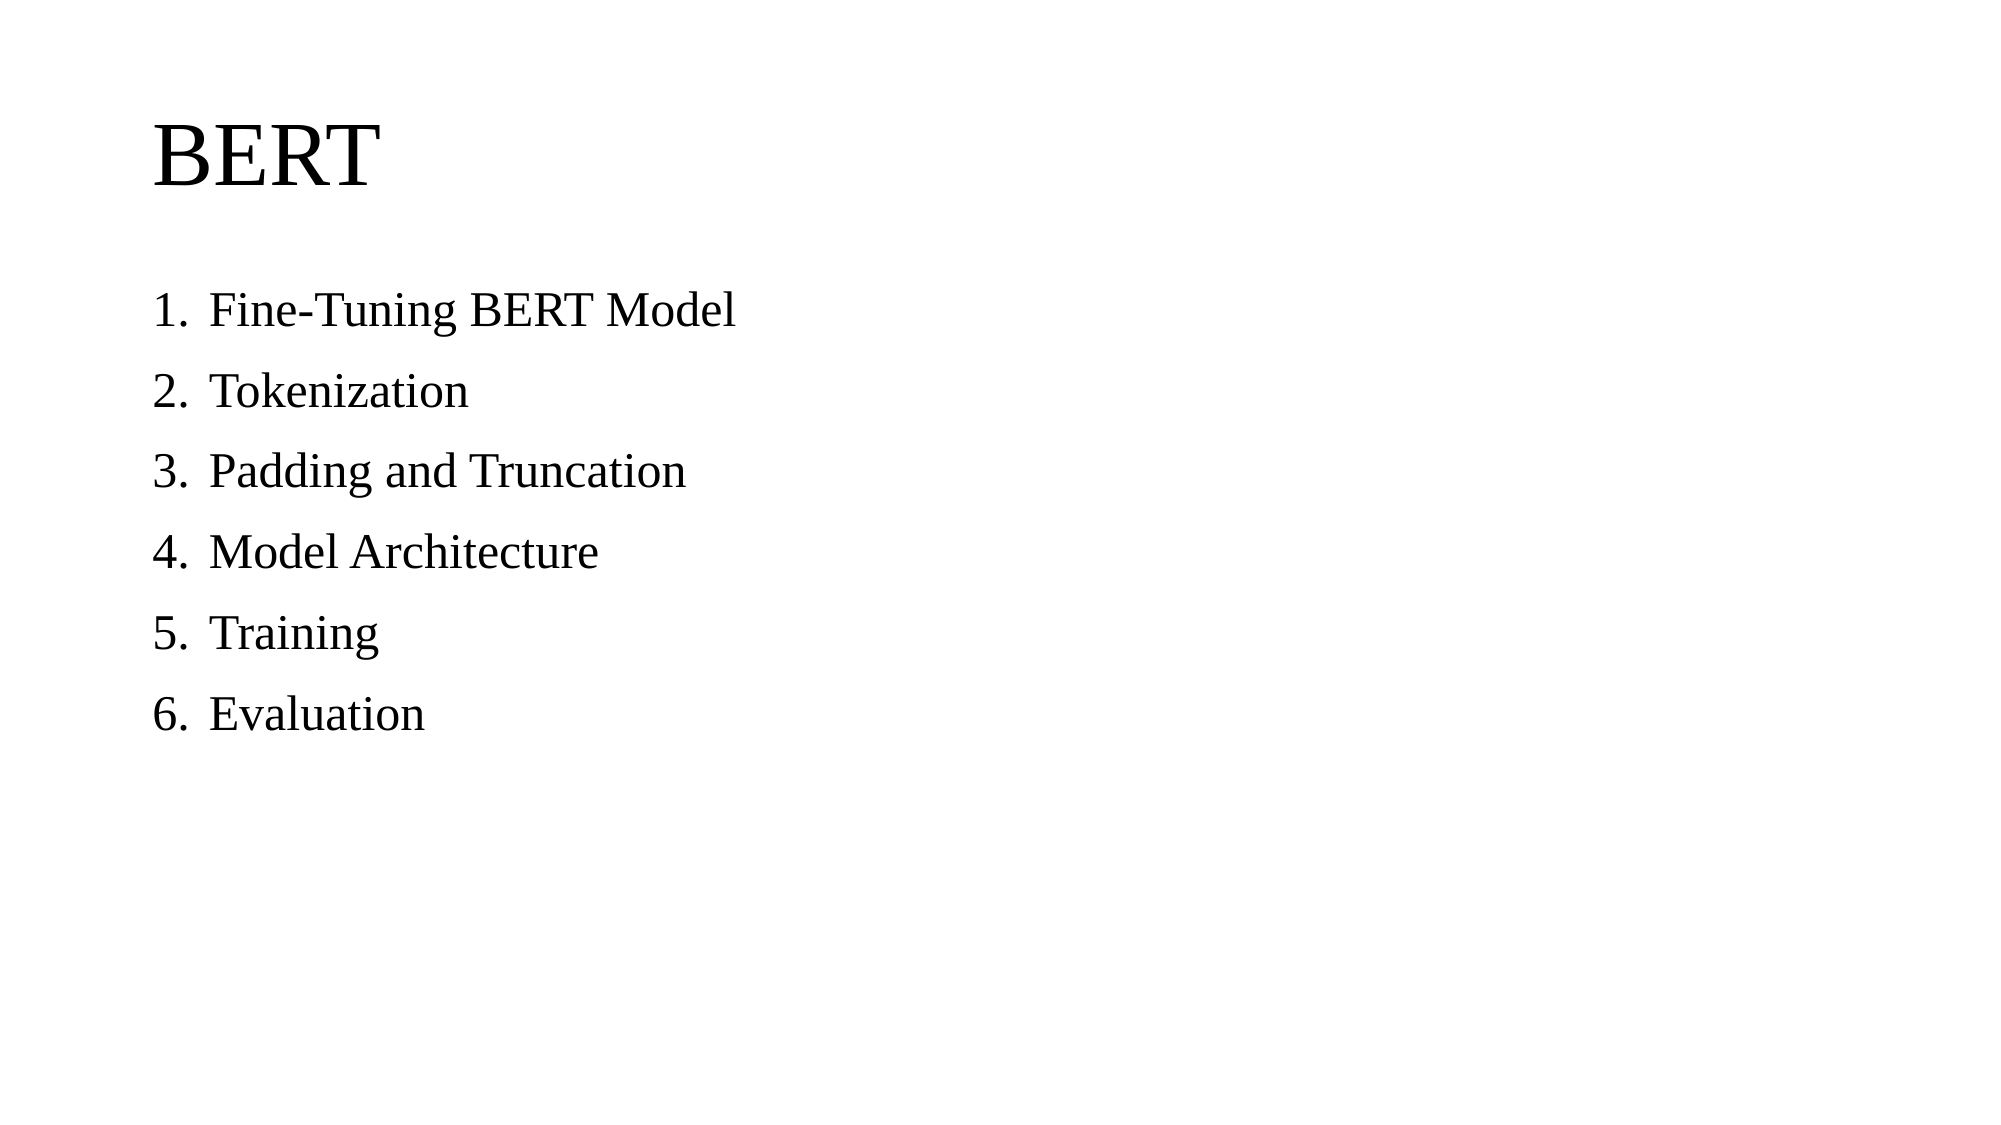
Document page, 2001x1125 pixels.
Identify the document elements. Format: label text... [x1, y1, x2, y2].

list Fine-Tuning BERT Model Tokenization Padding and Truncation Model Architecture Training Evaluation [137, 264, 1420, 936]
title BERT [137, 47, 1863, 265]
